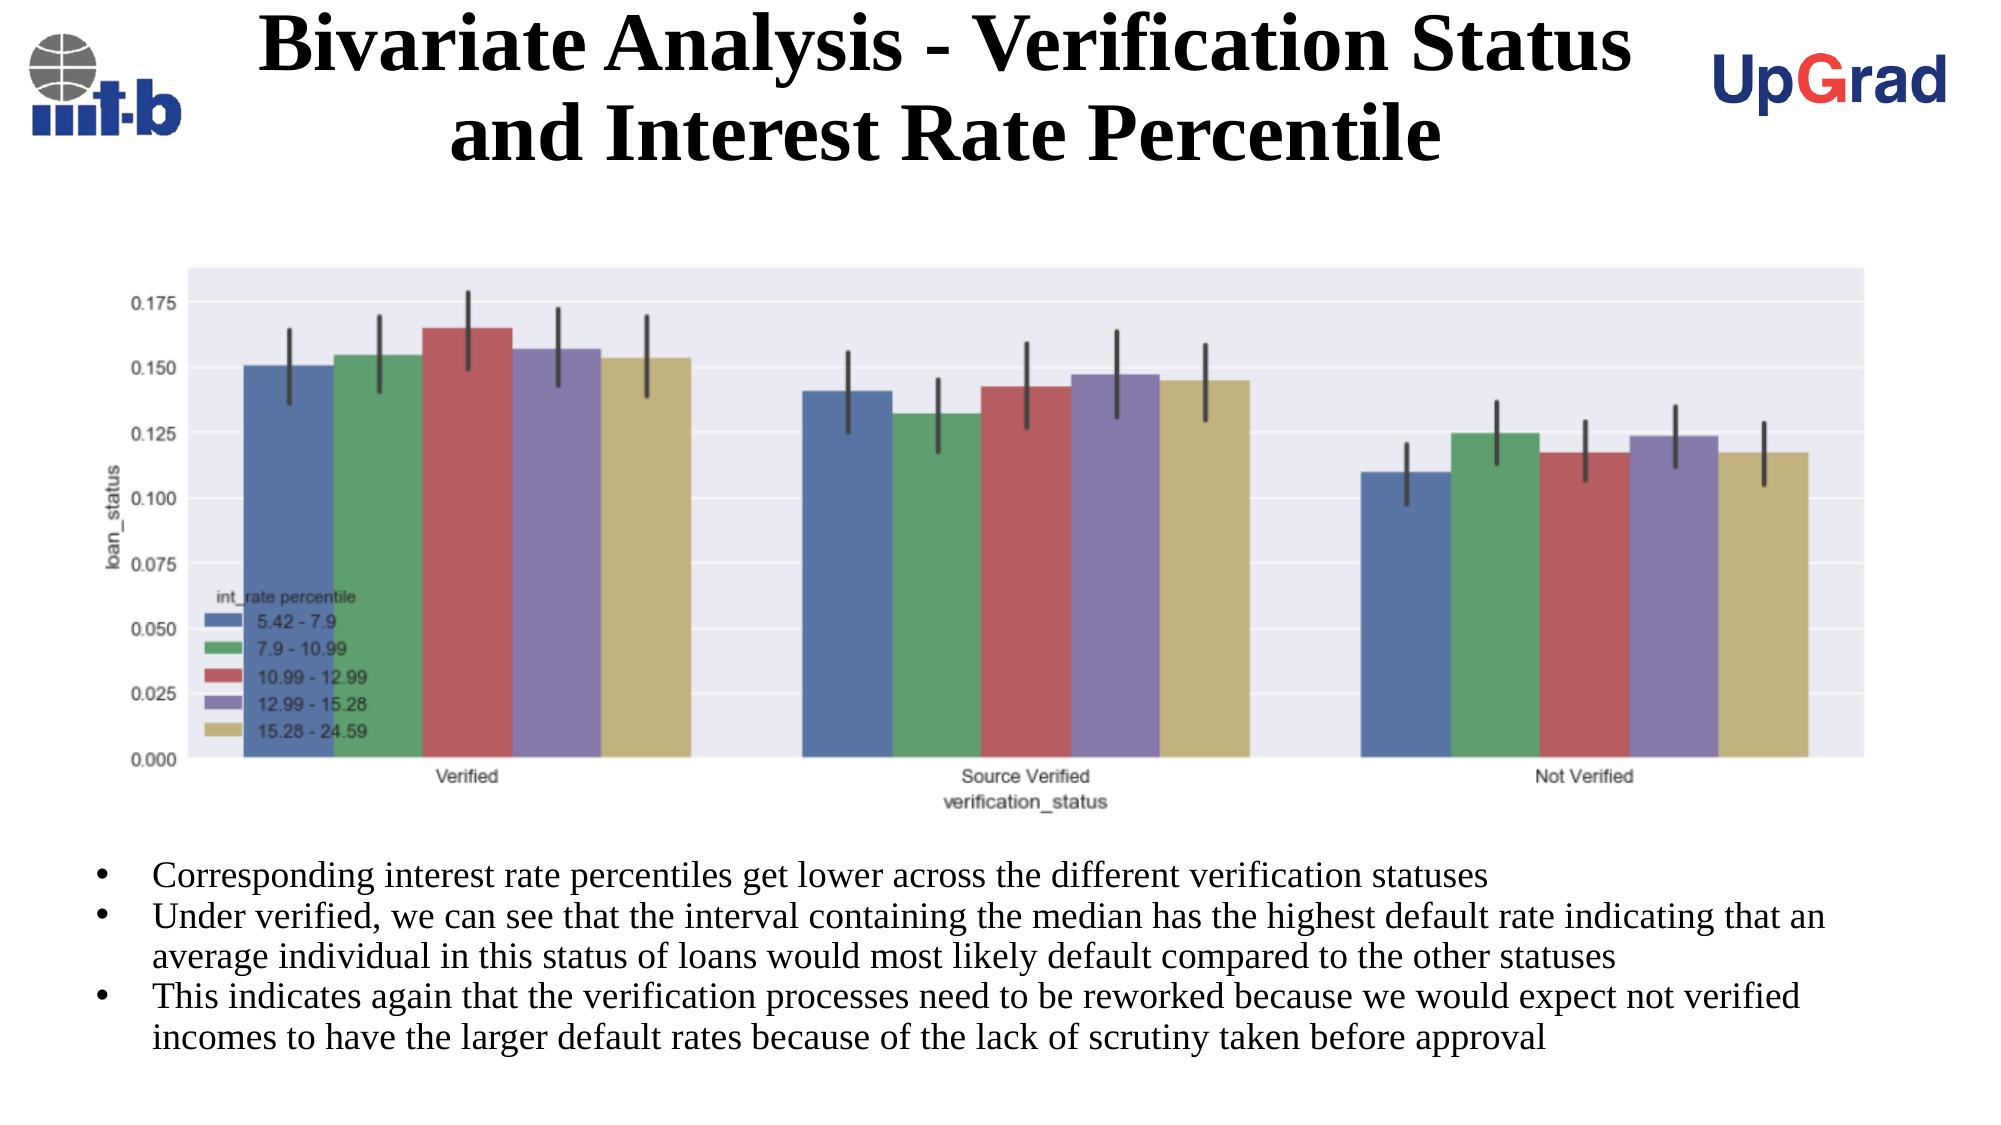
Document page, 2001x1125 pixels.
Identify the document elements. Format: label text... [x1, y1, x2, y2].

picture [0, 29, 208, 163]
title Bivariate Analysis - Verification Status and Interest Rate Percentile [182, 18, 1711, 159]
picture [1714, 53, 1952, 116]
list Corresponding interest rate percentiles get lower across the different verification statuses Under verified, we can see that the interval containing the median has the highest default rate indicating that an average individual in this status of loans would most likely default compared to the other statuses This indicates again that the verification processes need to be reworked because we would expect not verified incomes to have the larger default rates because of the lack of scrutiny taken before approval [62, 834, 1895, 1005]
picture [61, 246, 1895, 825]
